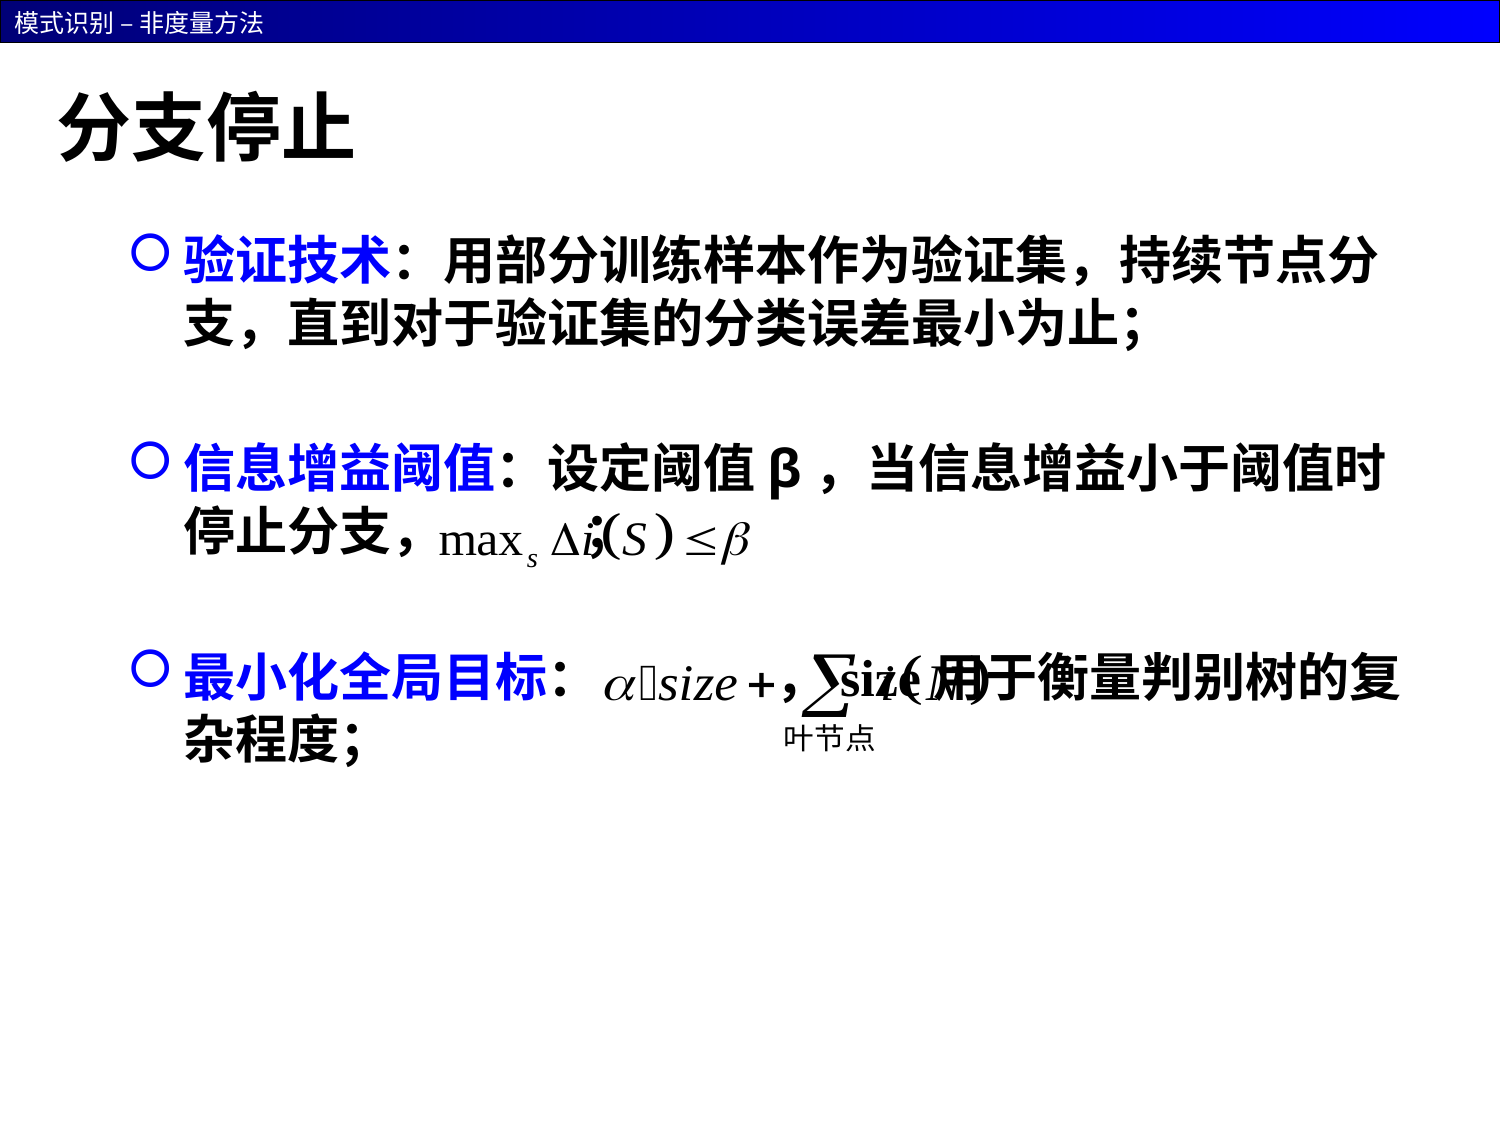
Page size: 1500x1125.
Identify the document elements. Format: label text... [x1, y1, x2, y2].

list 验证技术：用部分训练样本作为验证集，持续节点分支，直到对于验证集的分类误差最小为止； 信息增益阈值：设定阈值β，当信息增益小于阈值时停止分支， ； 最小化全局目标： ，size用于衡量判别树的复杂程度； [112, 220, 1436, 1071]
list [596, 645, 998, 761]
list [430, 503, 762, 584]
title 分支停止 [41, 45, 1471, 178]
